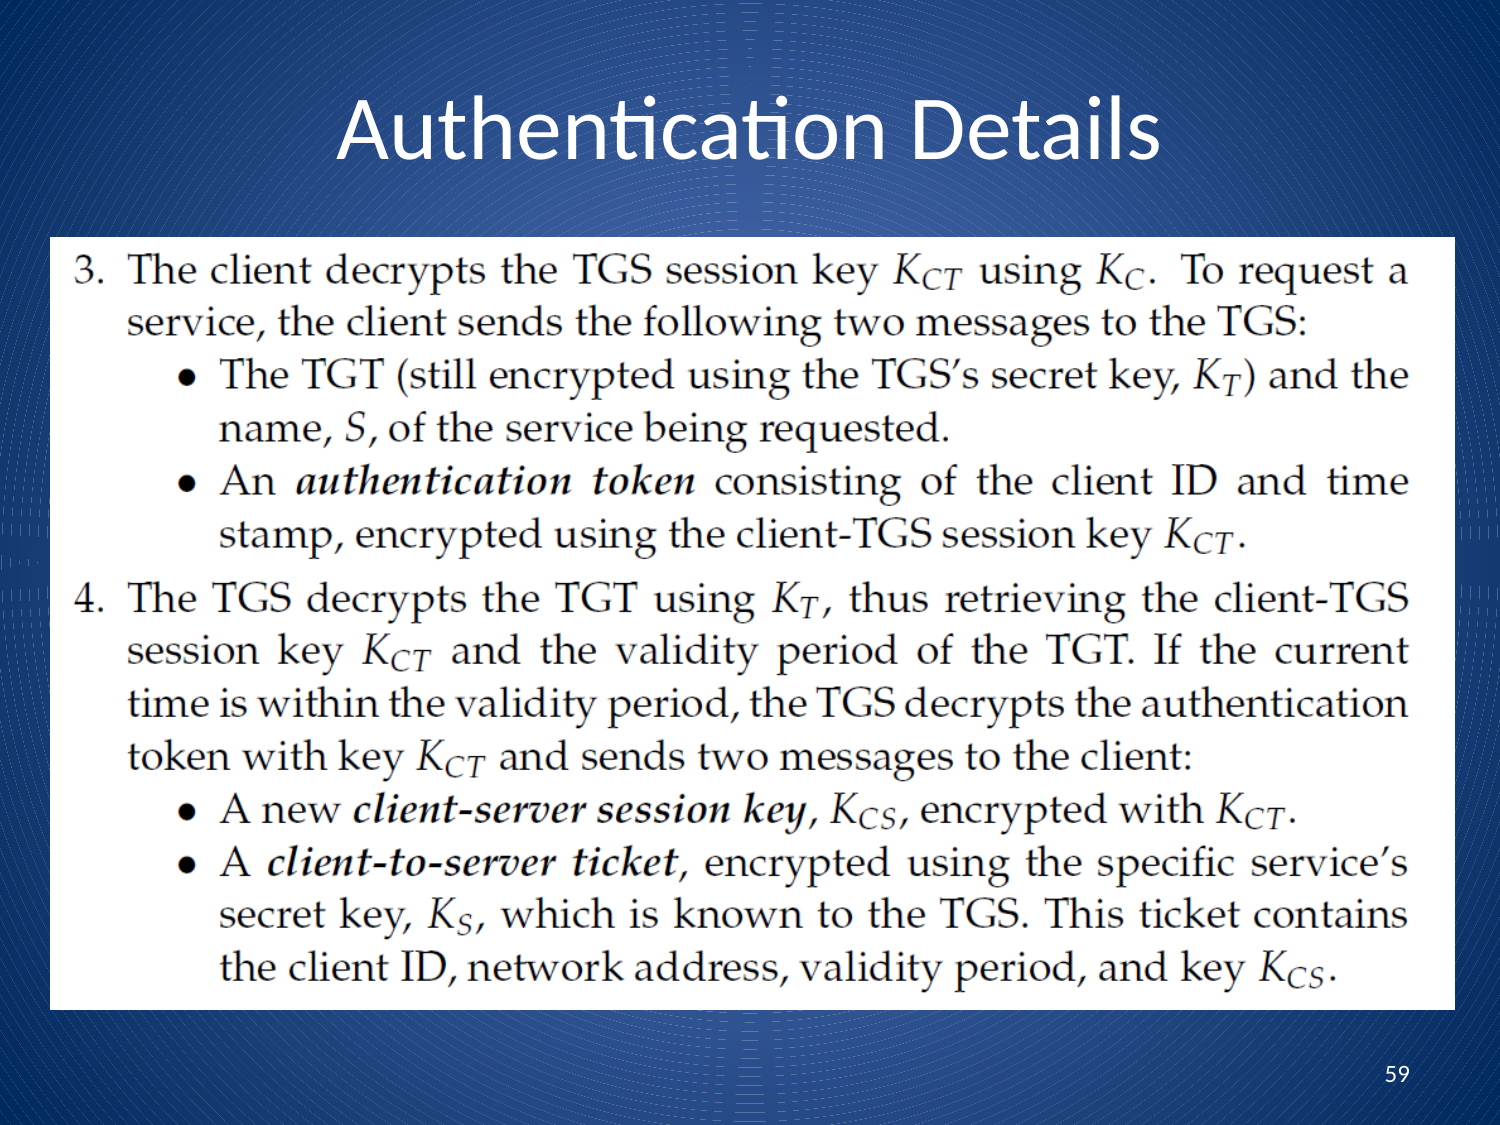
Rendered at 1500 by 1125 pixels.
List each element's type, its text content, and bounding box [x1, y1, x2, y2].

title Authentication Details [12, 45, 1488, 200]
slide_number 59 [1074, 1042, 1425, 1103]
picture [49, 237, 1456, 1010]
